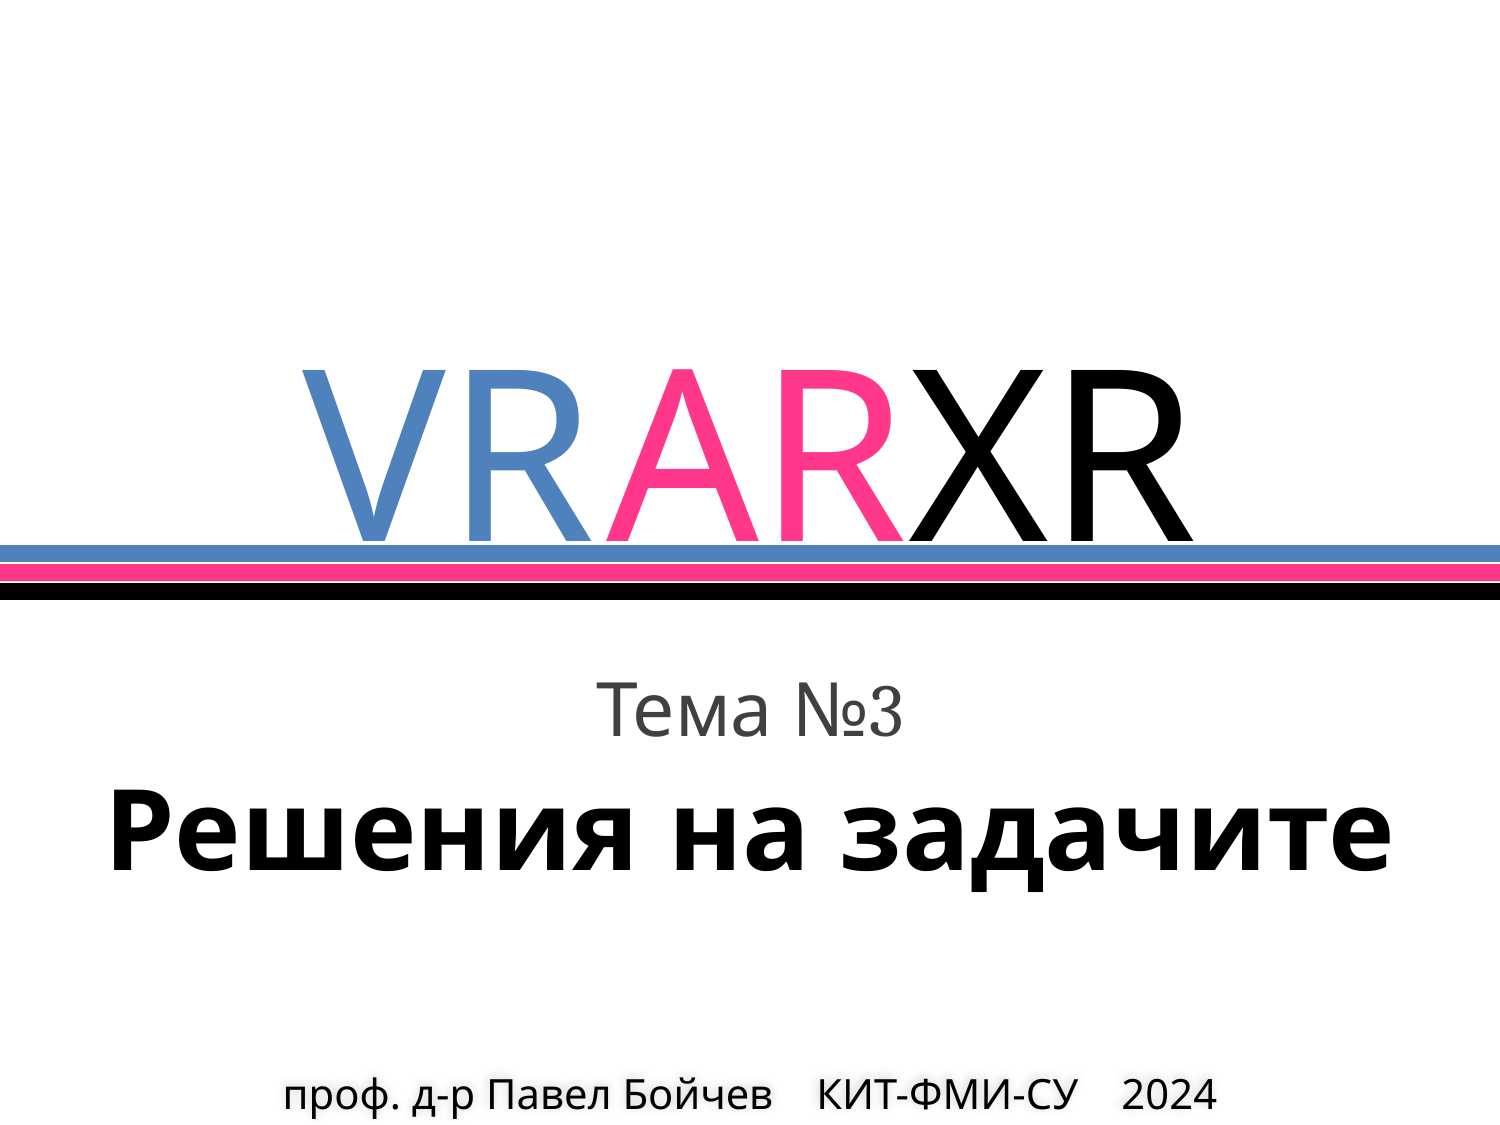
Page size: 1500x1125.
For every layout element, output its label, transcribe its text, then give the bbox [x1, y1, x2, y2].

title проф. д-р Павел Бойчев КИТ-ФМИ-СУ 2024 [0, 1027, 1500, 1125]
list Тема №3 [0, 650, 1500, 763]
list Решения на задачите [0, 763, 1500, 888]
